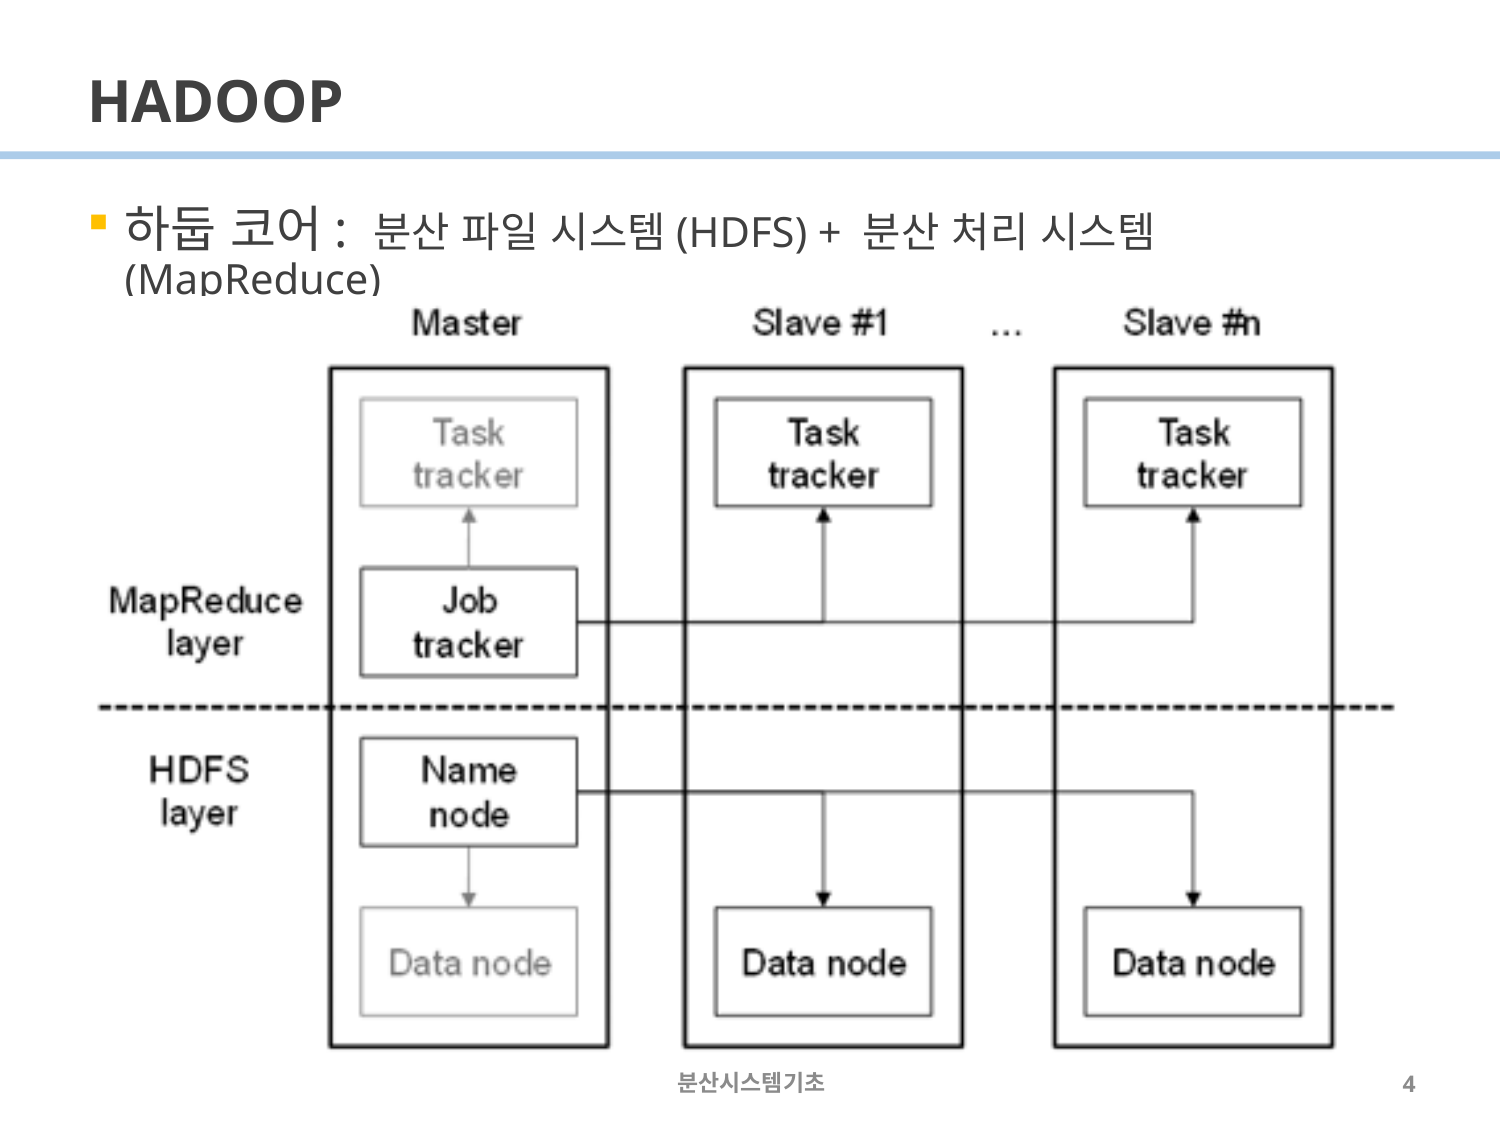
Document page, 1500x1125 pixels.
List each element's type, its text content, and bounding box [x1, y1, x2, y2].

title HADOOP [72, 22, 1431, 144]
footer 분산시스템기초 [498, 1067, 1005, 1103]
list 하둡 코어: 분산 파일 시스템(HDFS) + 분산 처리 시스템(MapReduce) [72, 196, 1431, 1053]
picture [96, 296, 1407, 1061]
slide_number 4 [1093, 1067, 1431, 1103]
